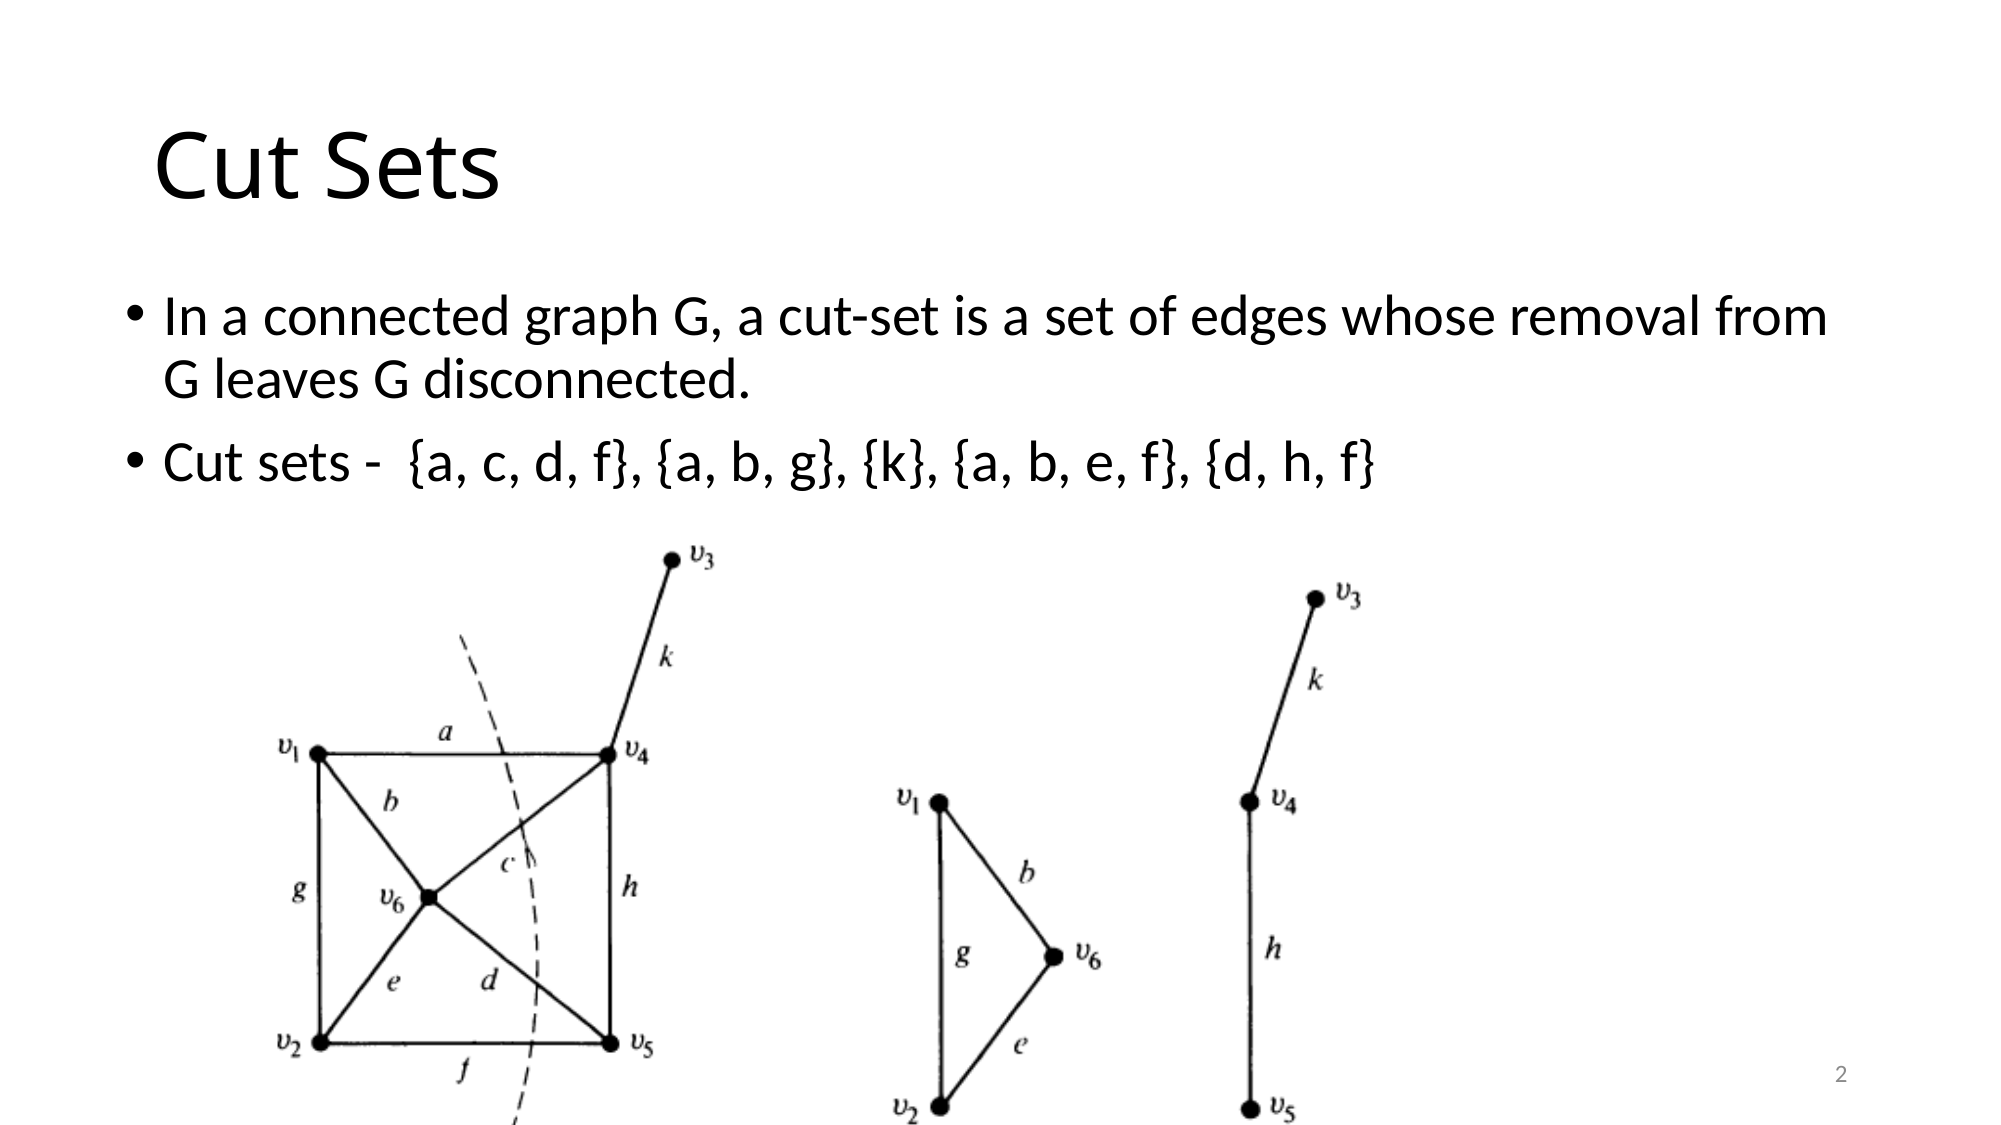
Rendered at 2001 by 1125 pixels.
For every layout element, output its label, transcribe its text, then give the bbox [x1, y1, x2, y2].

picture [137, 494, 837, 1125]
picture [880, 530, 1435, 1125]
title Cut Sets [137, 59, 1863, 277]
list In a connected graph G, a cut-set is a set of edges whose removal from G leaves G disconnected. Cut sets - {a, c, d, f}, {a, b, g}, {k}, {a, b, e, f}, {d, h, f} [110, 277, 1863, 1014]
slide_number 2 [1435, 1042, 1863, 1103]
